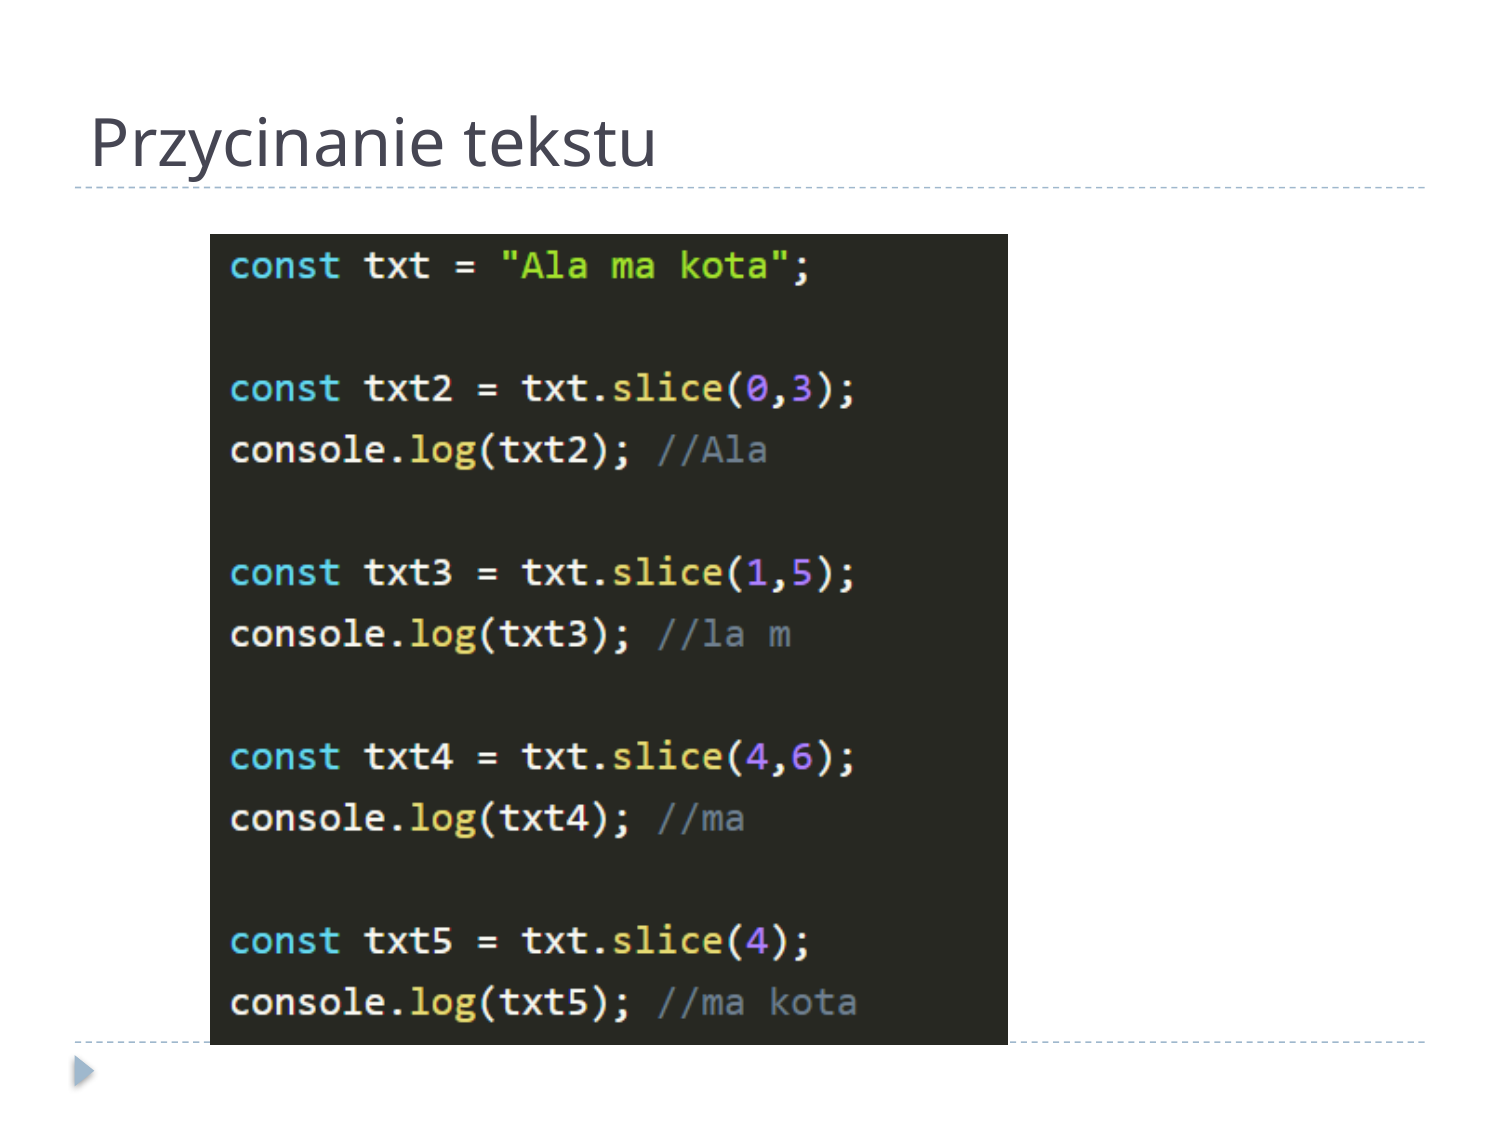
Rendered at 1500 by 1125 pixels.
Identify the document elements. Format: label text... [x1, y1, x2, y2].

title Przycinanie tekstu [75, 24, 1425, 188]
picture [210, 234, 1008, 1045]
